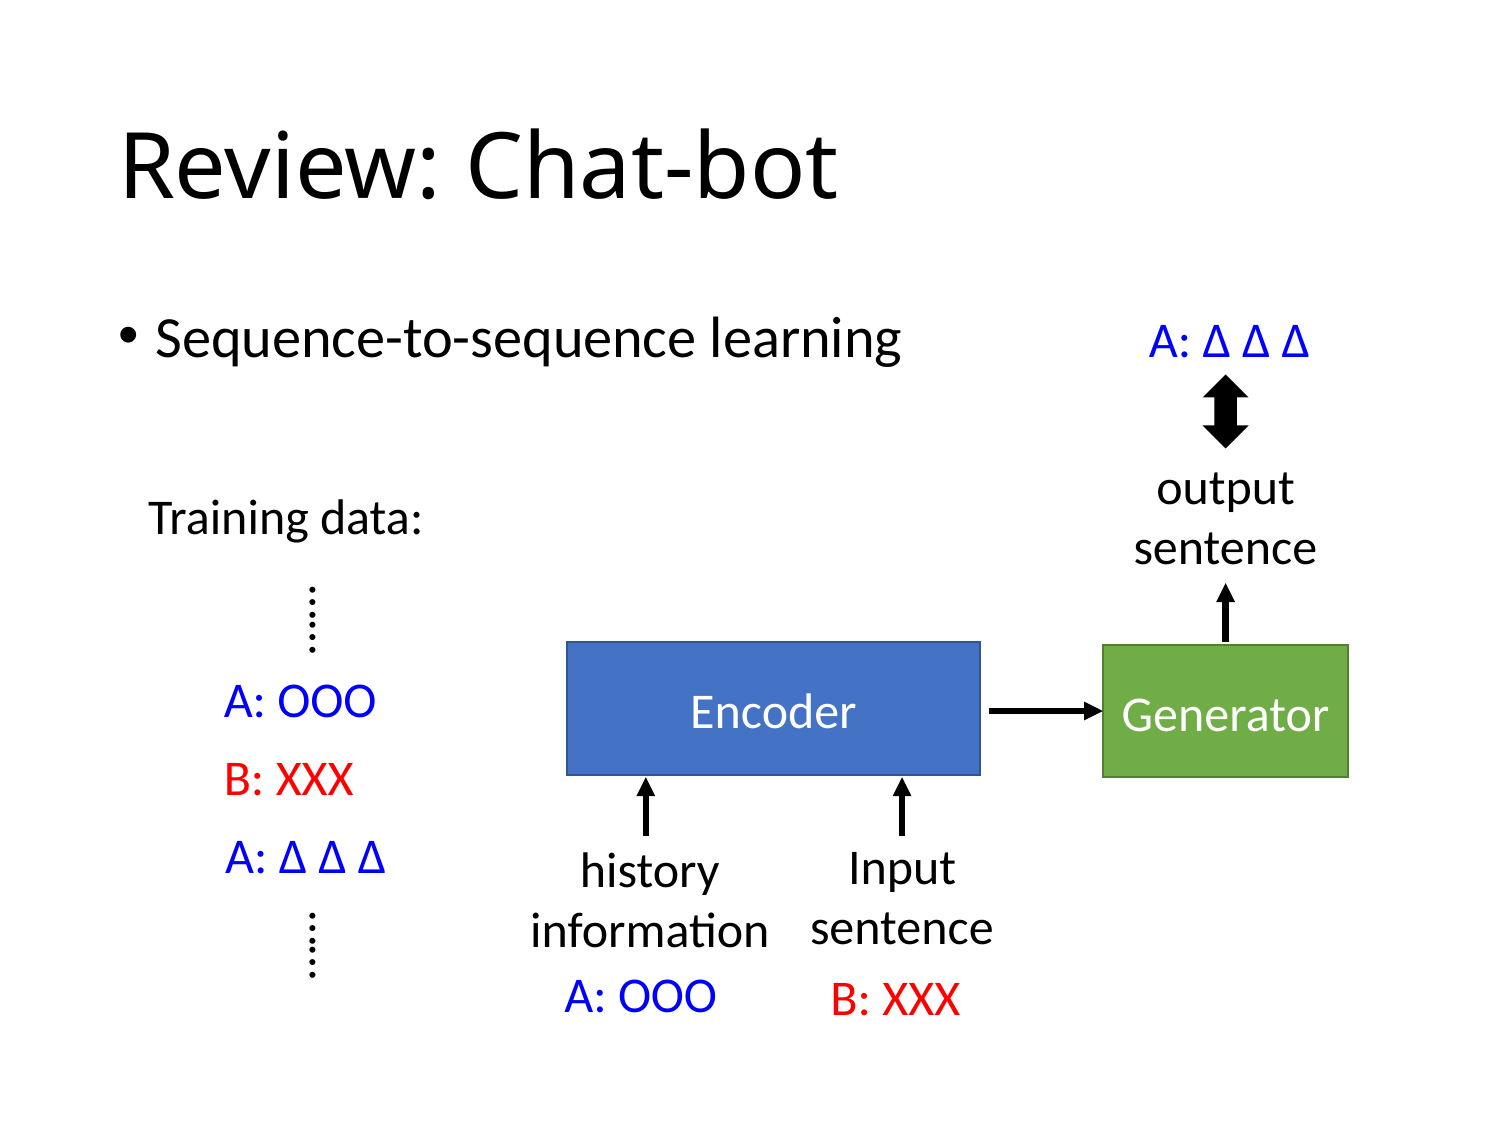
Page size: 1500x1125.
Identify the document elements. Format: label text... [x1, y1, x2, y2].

text_box Generator [1102, 644, 1349, 778]
title Review: Chat-bot [103, 59, 1397, 278]
text_box Encoder [566, 641, 981, 776]
text_box [1202, 374, 1249, 449]
text_box B: XXX [815, 957, 1065, 1033]
text_box A: ∆ ∆ ∆ [1071, 300, 1388, 375]
text_box Training data: [133, 477, 450, 552]
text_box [208, 570, 528, 1020]
list Sequence-to-sequence learning [103, 299, 1397, 1014]
text_box Input sentence [792, 827, 1012, 963]
text_box history information [528, 829, 793, 965]
text_box output sentence [1116, 446, 1335, 582]
text_box A: OOO [549, 954, 740, 1030]
